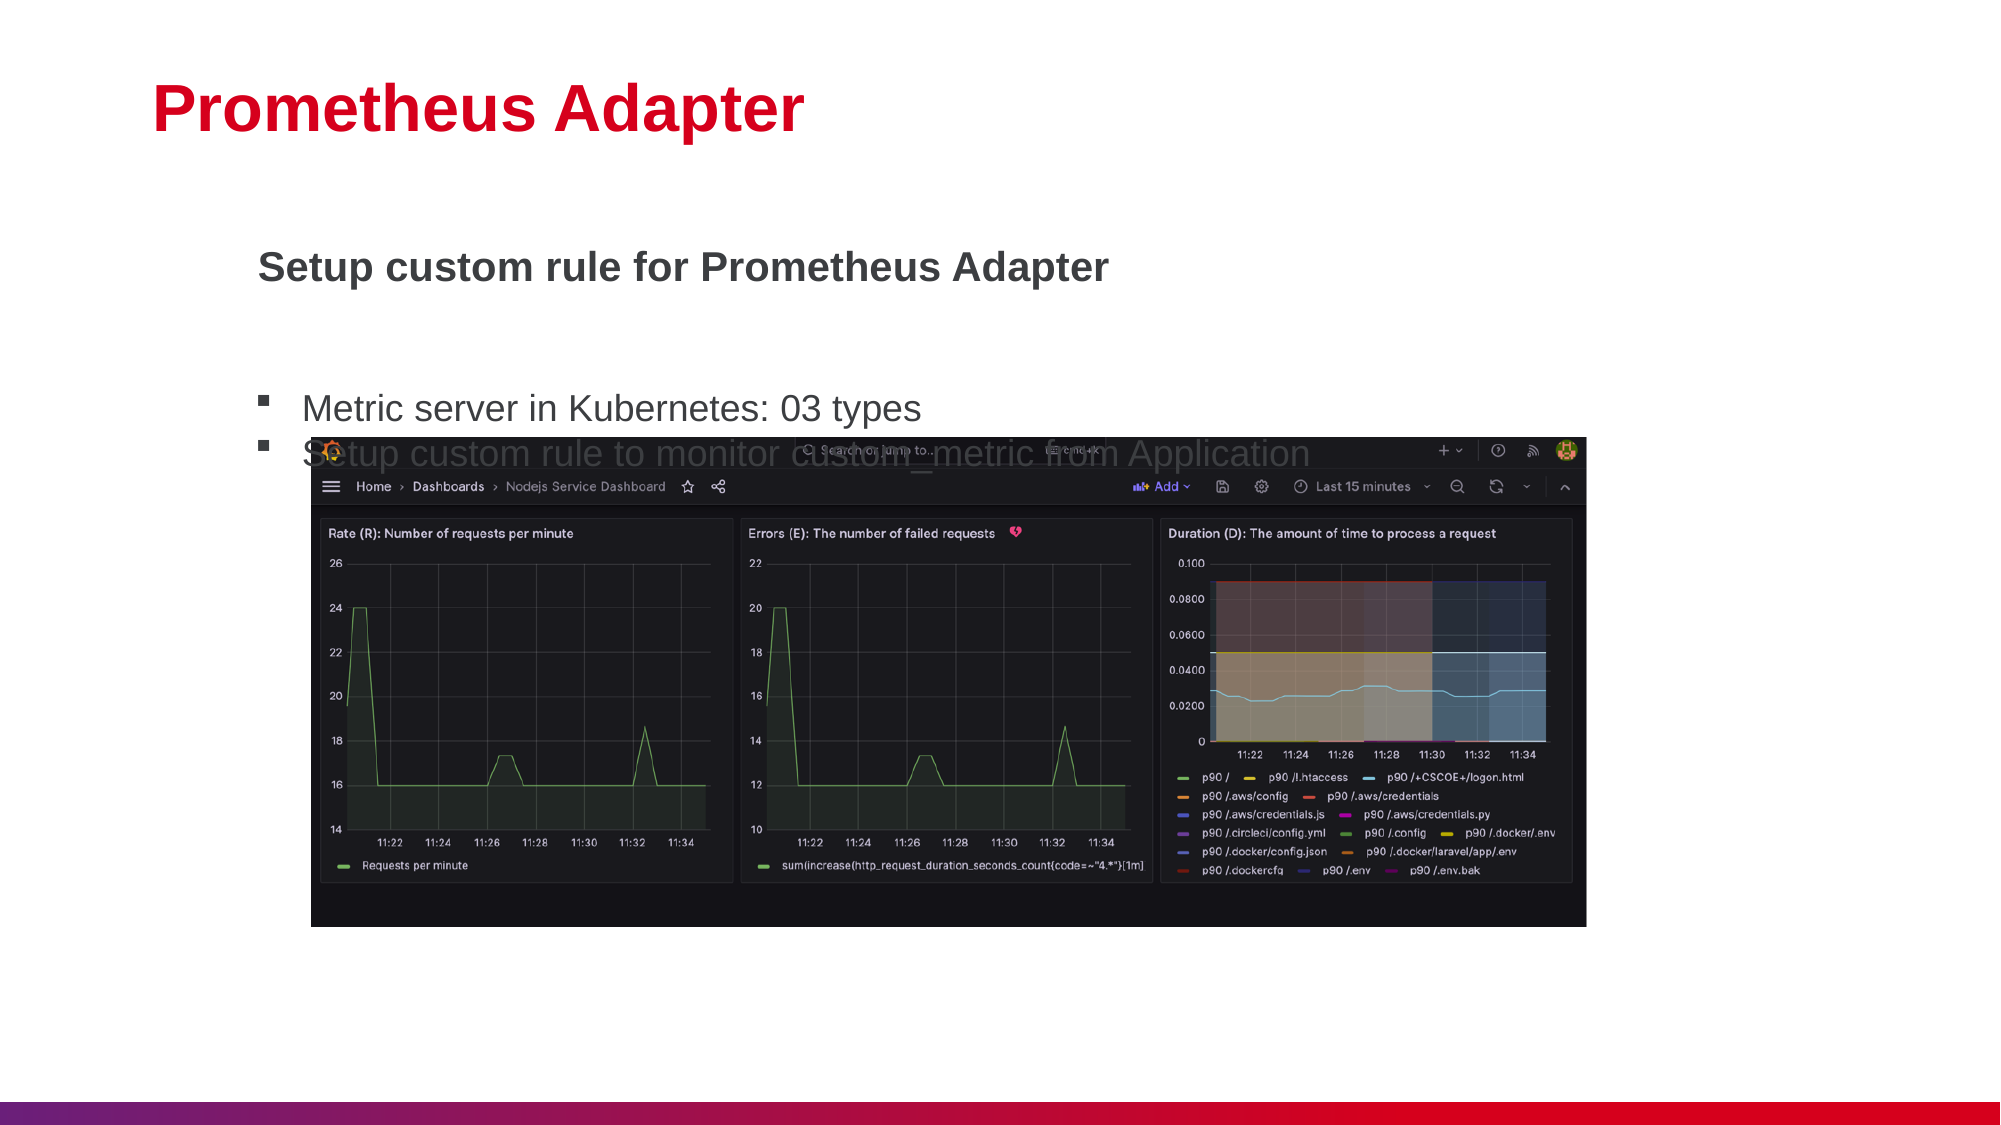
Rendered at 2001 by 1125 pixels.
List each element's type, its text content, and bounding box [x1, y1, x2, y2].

title Prometheus Adapter [137, 66, 1863, 155]
text_box Metric server in Kubernetes: 03 types Setup custom rule to monitor custom_metric from Application [240, 376, 1327, 482]
picture [311, 436, 1587, 927]
list Setup custom rule for Prometheus Adapter [169, 230, 1769, 306]
